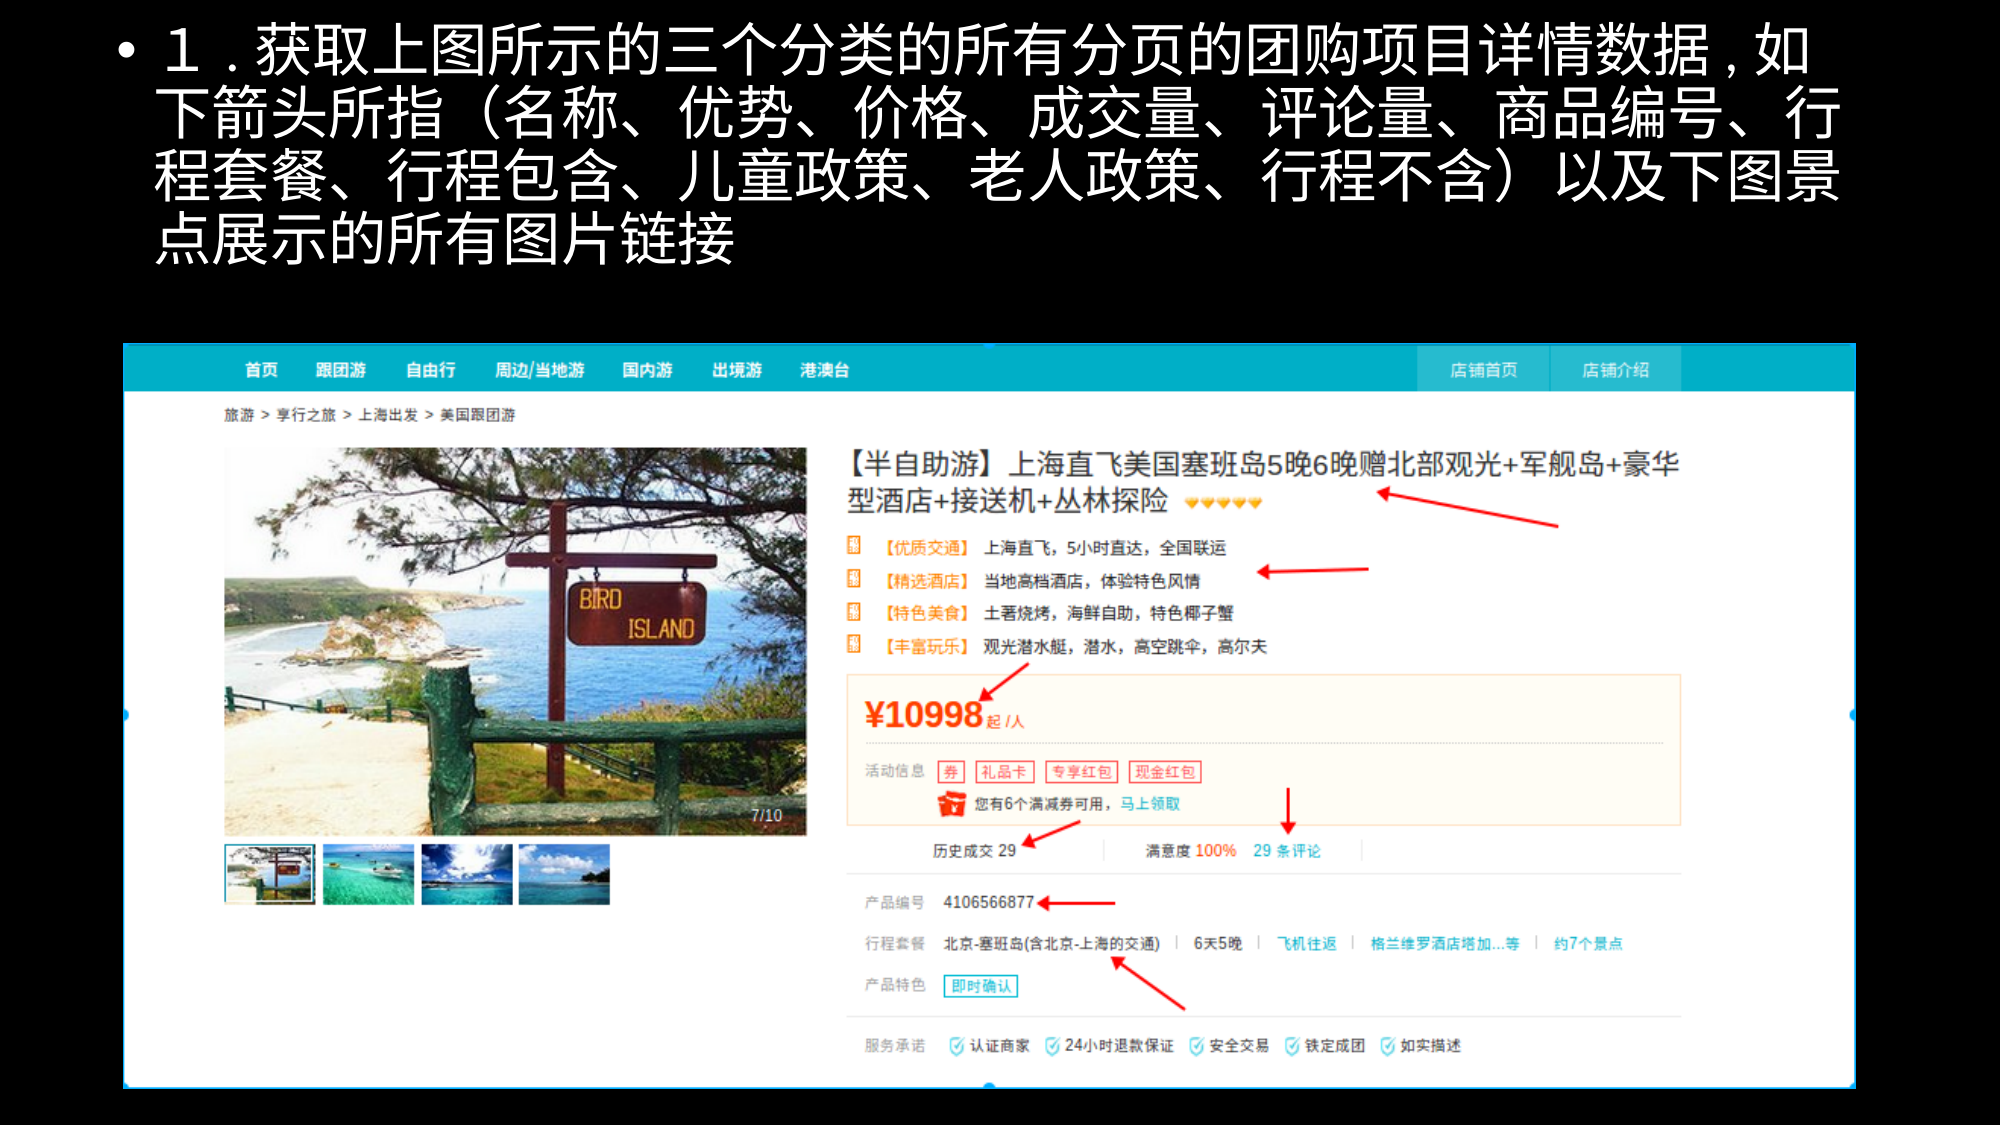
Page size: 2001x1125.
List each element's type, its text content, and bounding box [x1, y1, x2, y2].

picture [125, 346, 1854, 1087]
text_box １.获取上图所示的三个分类的所有分页的团购项目详情数据,如下箭头所指（名称、优势、价格、成交量、评论量、商品编号、行程套餐、行程包含、儿童政策、老人政策、行程不含）以及下图景点展示的所有图片链接 [101, 14, 1863, 1109]
